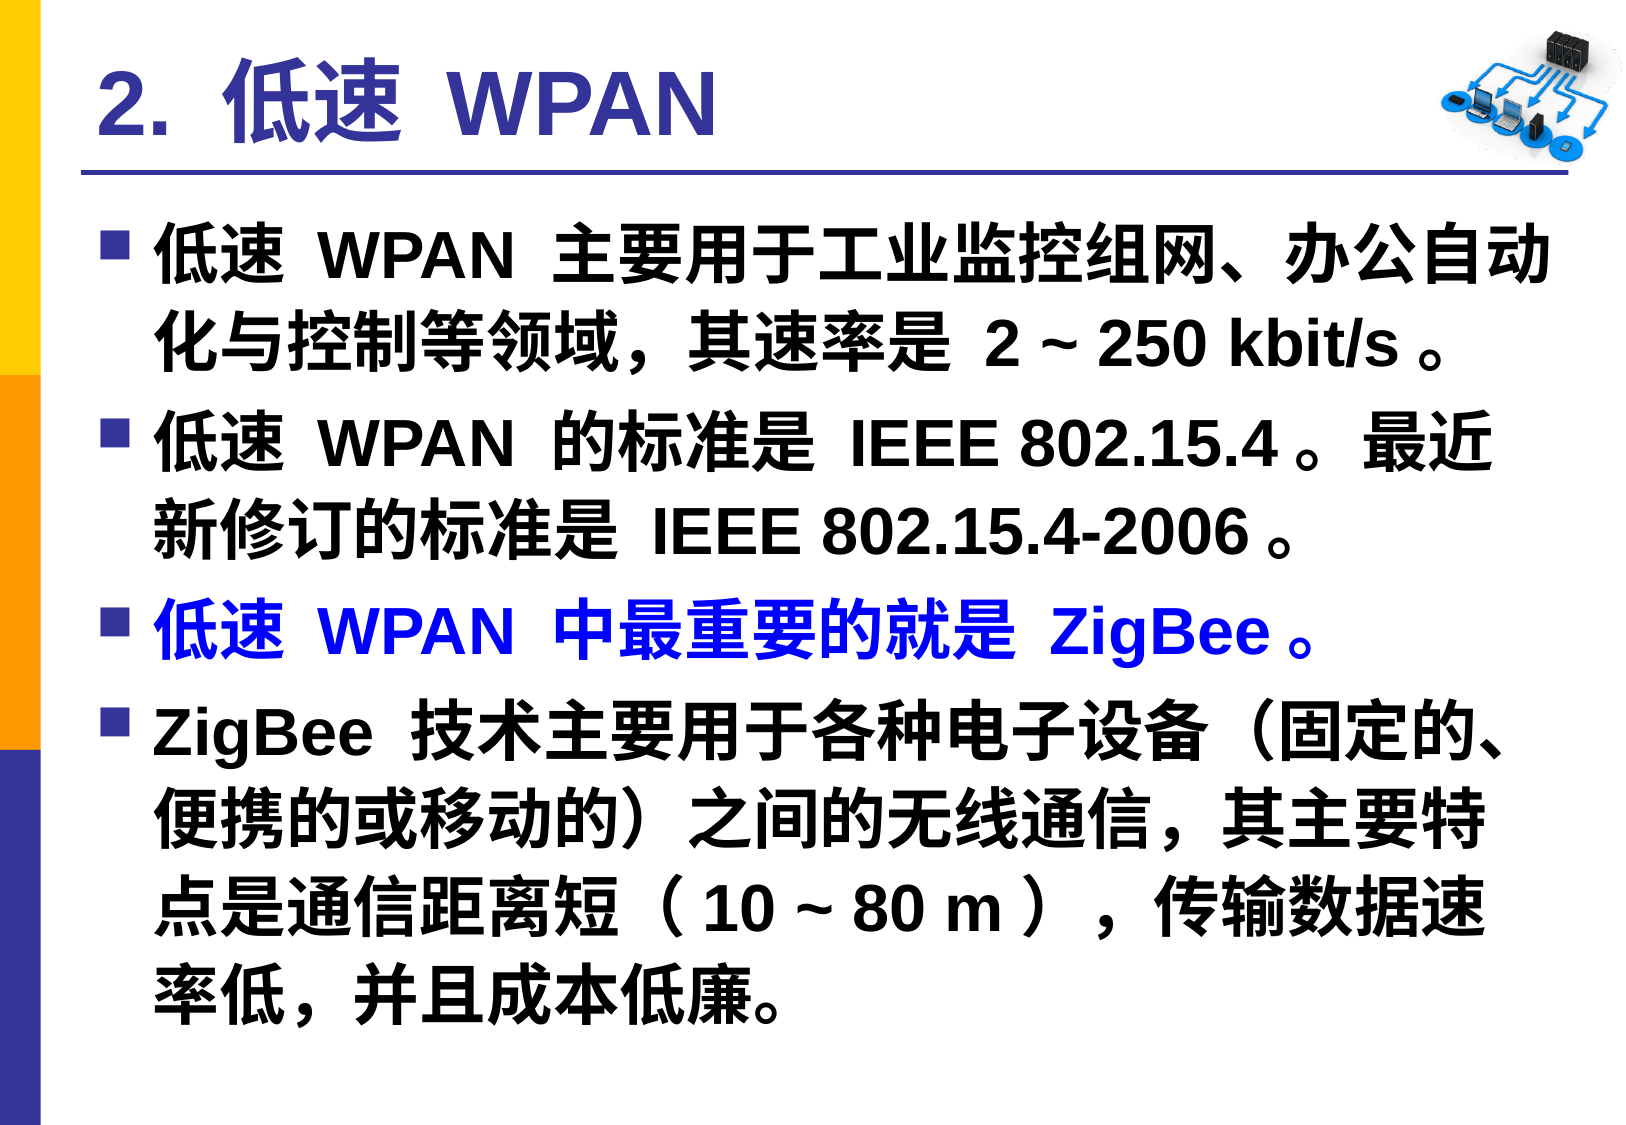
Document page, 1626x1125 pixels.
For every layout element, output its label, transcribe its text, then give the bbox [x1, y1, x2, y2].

picture [1438, 30, 1624, 165]
list 低速 WPAN 主要用于工业监控组网、办公自动化与控制等领域，其速率是 2 ~ 250 kbit/s。 低速 WPAN 的标准是 IEEE 802.15.4。最近新修订的标准是 IEEE 802.15.4-2006。 低速 WPAN 中最重要的就是 ZigBee。 ZigBee 技术主要用于各种电子设备（固定的、便携的或移动的）之间的无线通信，其主要特点是通信距离短（10 ~ 80 m），传输数据速率低，并且成本低廉。 [81, 196, 1569, 1006]
title 2. 低速 WPAN [81, 30, 1569, 161]
